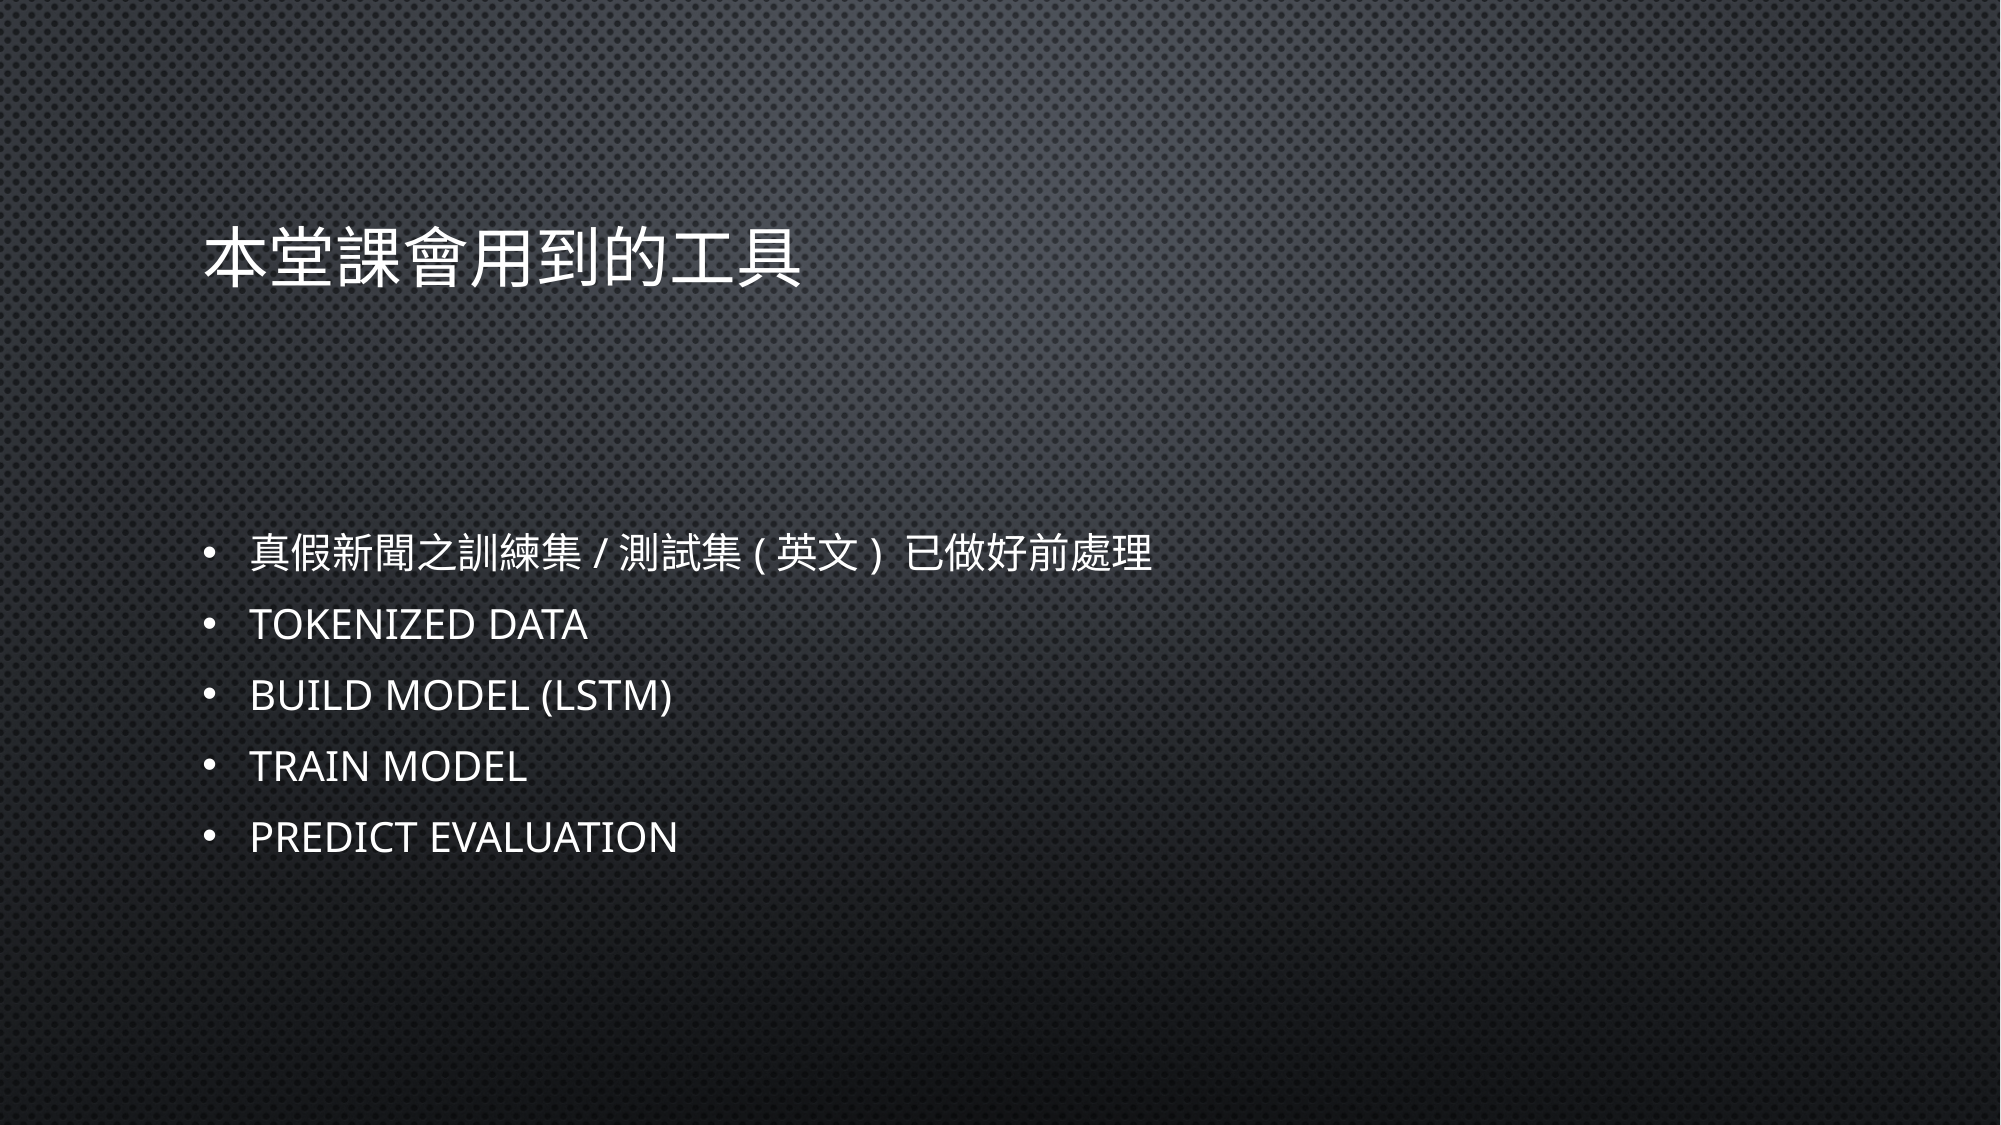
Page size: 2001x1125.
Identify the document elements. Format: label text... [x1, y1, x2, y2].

list 真假新聞之訓練集/測試集(英文) 已做好前處理 Tokenized data Build model (LSTM) Train Model Predict evaluation [187, 437, 1813, 950]
title 本堂課會用到的工具 [187, 99, 1813, 413]
